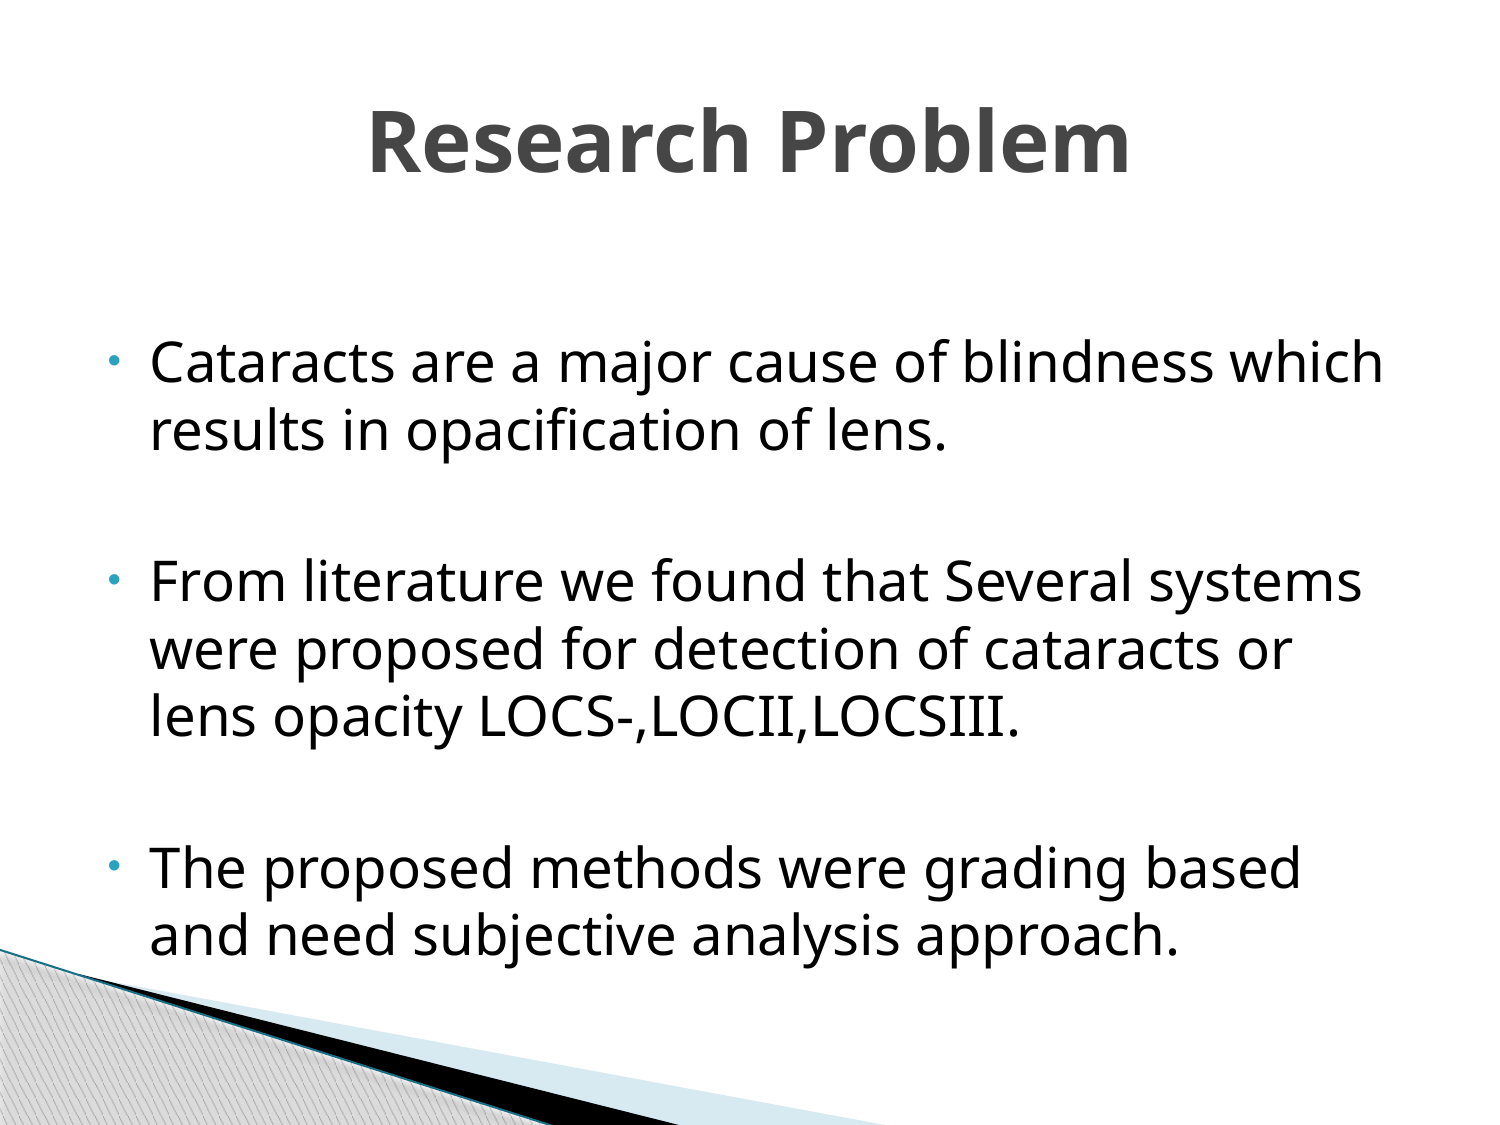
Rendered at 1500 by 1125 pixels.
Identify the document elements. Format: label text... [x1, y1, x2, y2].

title Research Problem [75, 45, 1425, 233]
list Cataracts are a major cause of blindness which results in opacification of lens. From literature we found that Several systems were proposed for detection of cataracts or lens opacity LOCS-,LOCII,LOCSIII. The proposed methods were grading based and need subjective analysis approach. [75, 243, 1425, 986]
